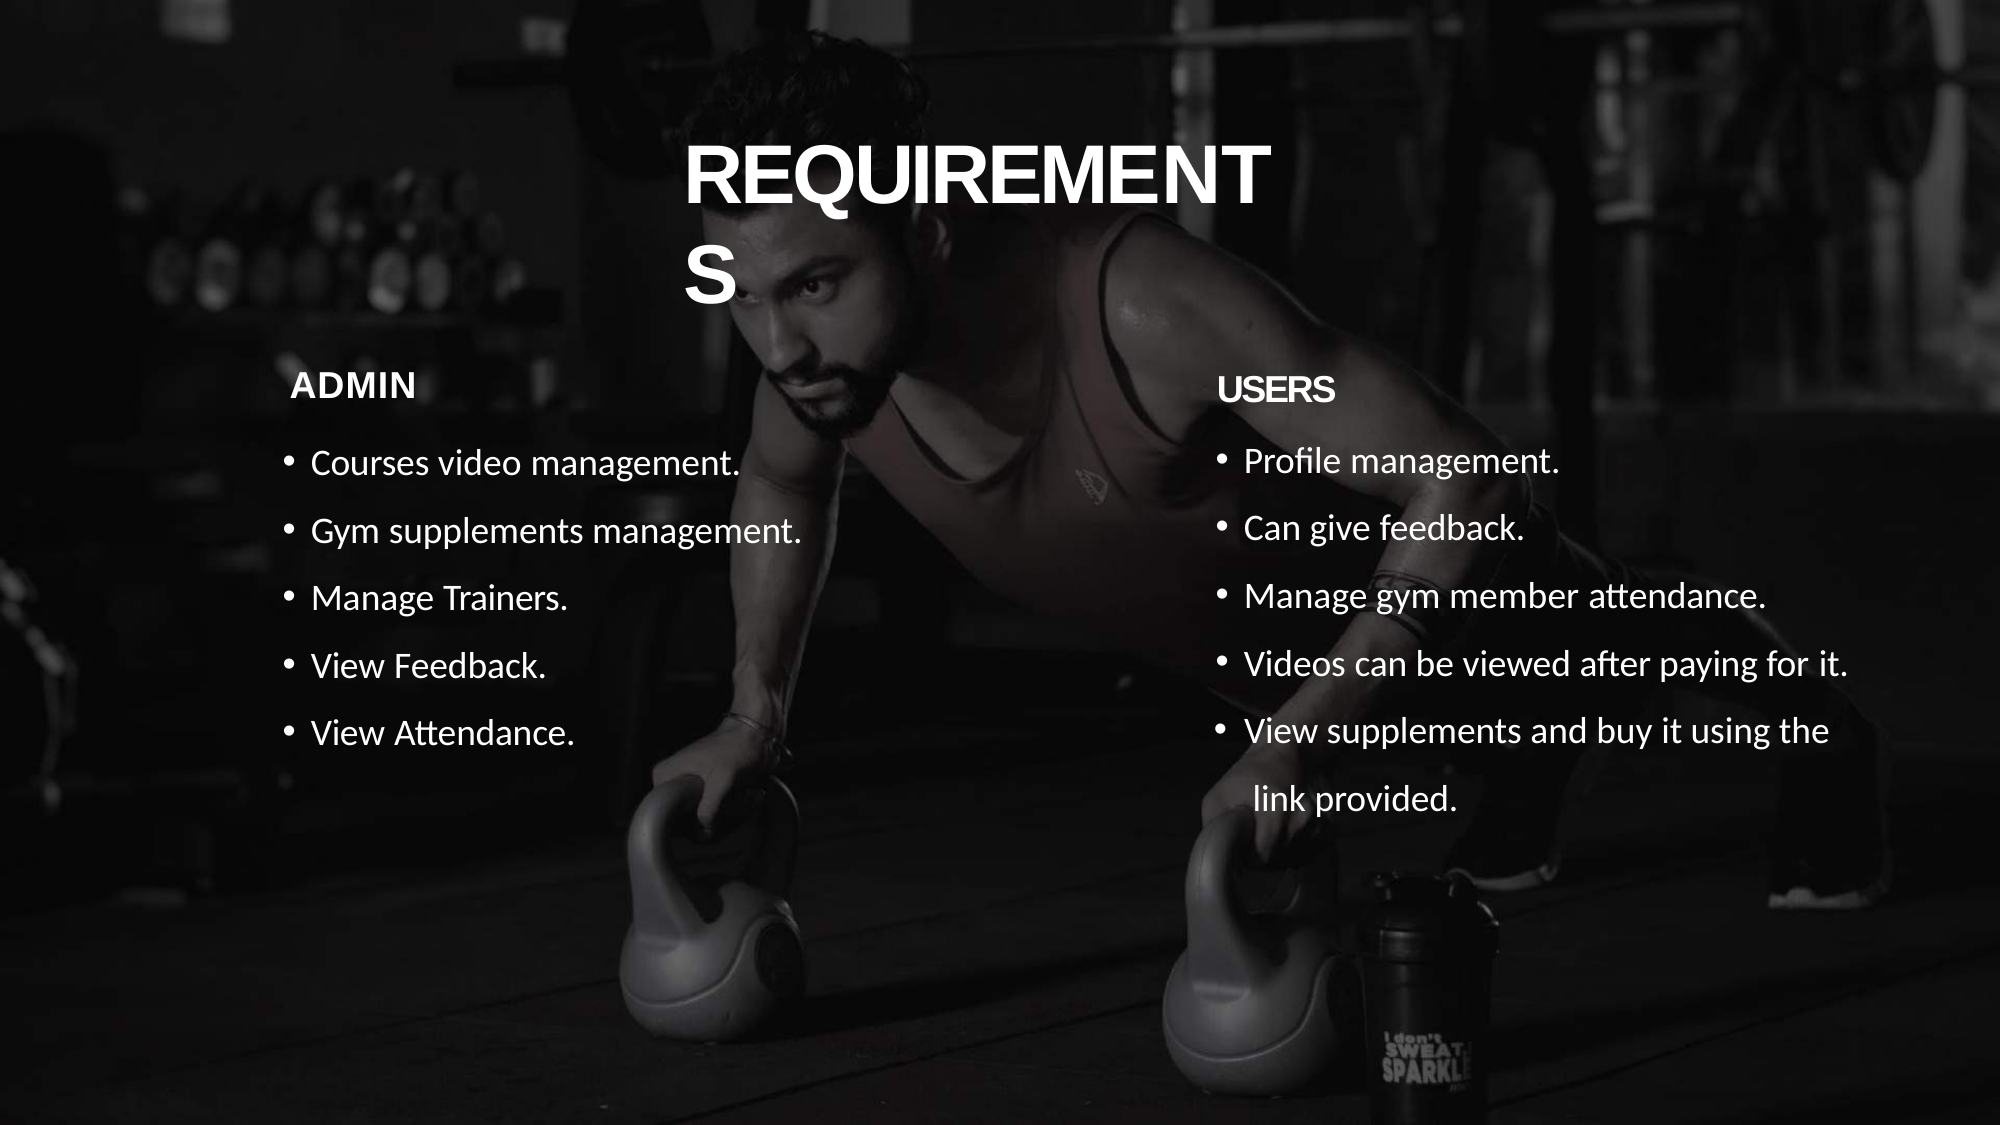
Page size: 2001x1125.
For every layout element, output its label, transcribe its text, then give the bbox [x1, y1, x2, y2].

title REQUIREMENTS [681, 118, 1318, 321]
text_box ADMIN Courses video management. Gym supplements management. Manage Trainers. View Feedback. View Attendance. [280, 359, 810, 754]
picture [0, 0, 2000, 1125]
text_box USERS Profile management. Can give feedback. Manage gym member attendance. Videos can be viewed after paying for it. View supplements and buy it using the link provided. [1213, 336, 1858, 819]
